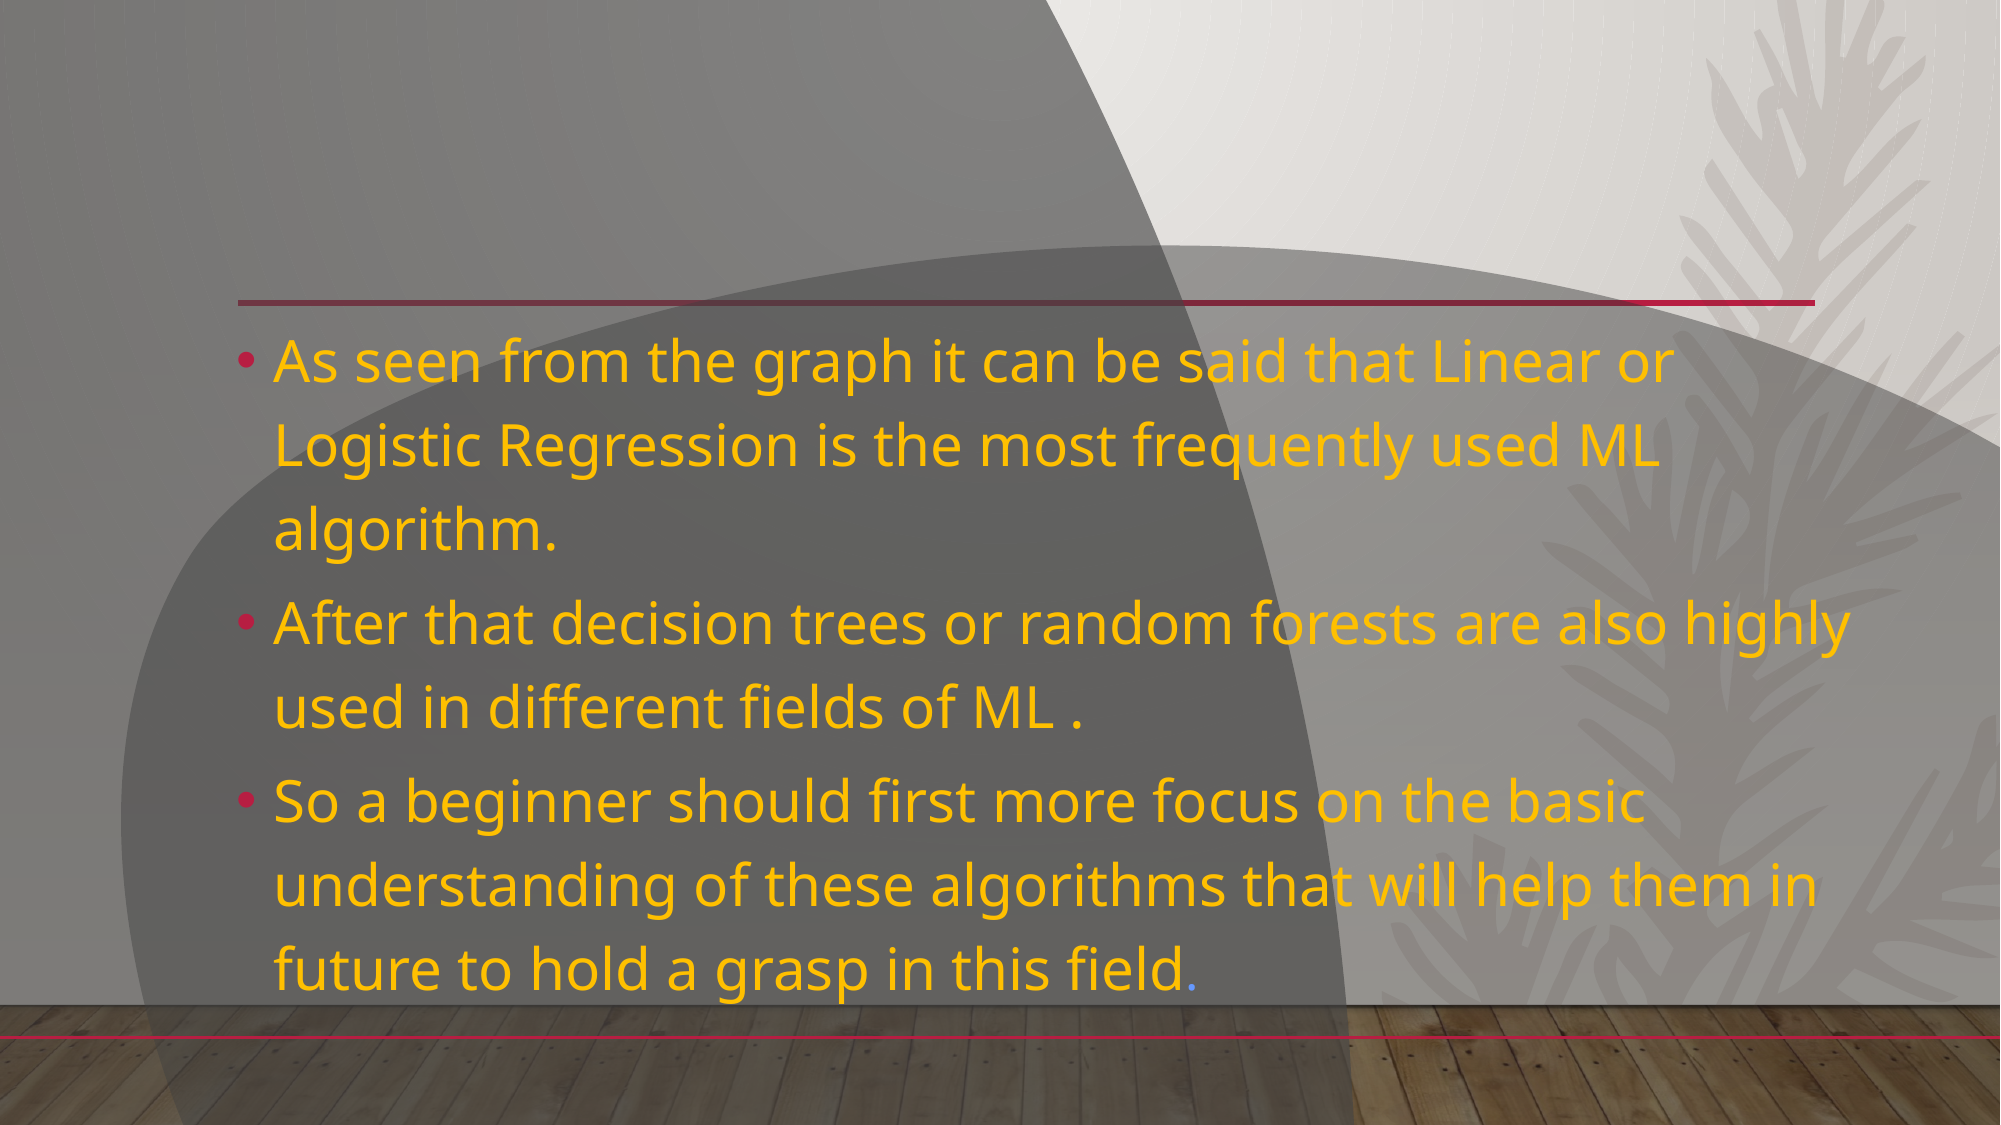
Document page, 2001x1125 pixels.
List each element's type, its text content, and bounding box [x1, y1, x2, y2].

list As seen from the graph it can be said that Linear or Logistic Regression is the most frequently used ML algorithm. After that decision trees or random forests are also highly used in different fields of ML . So a beginner should first more focus on the basic understanding of these algorithms that will help them in future to hold a grasp in this field. [0, 303, 1877, 1030]
